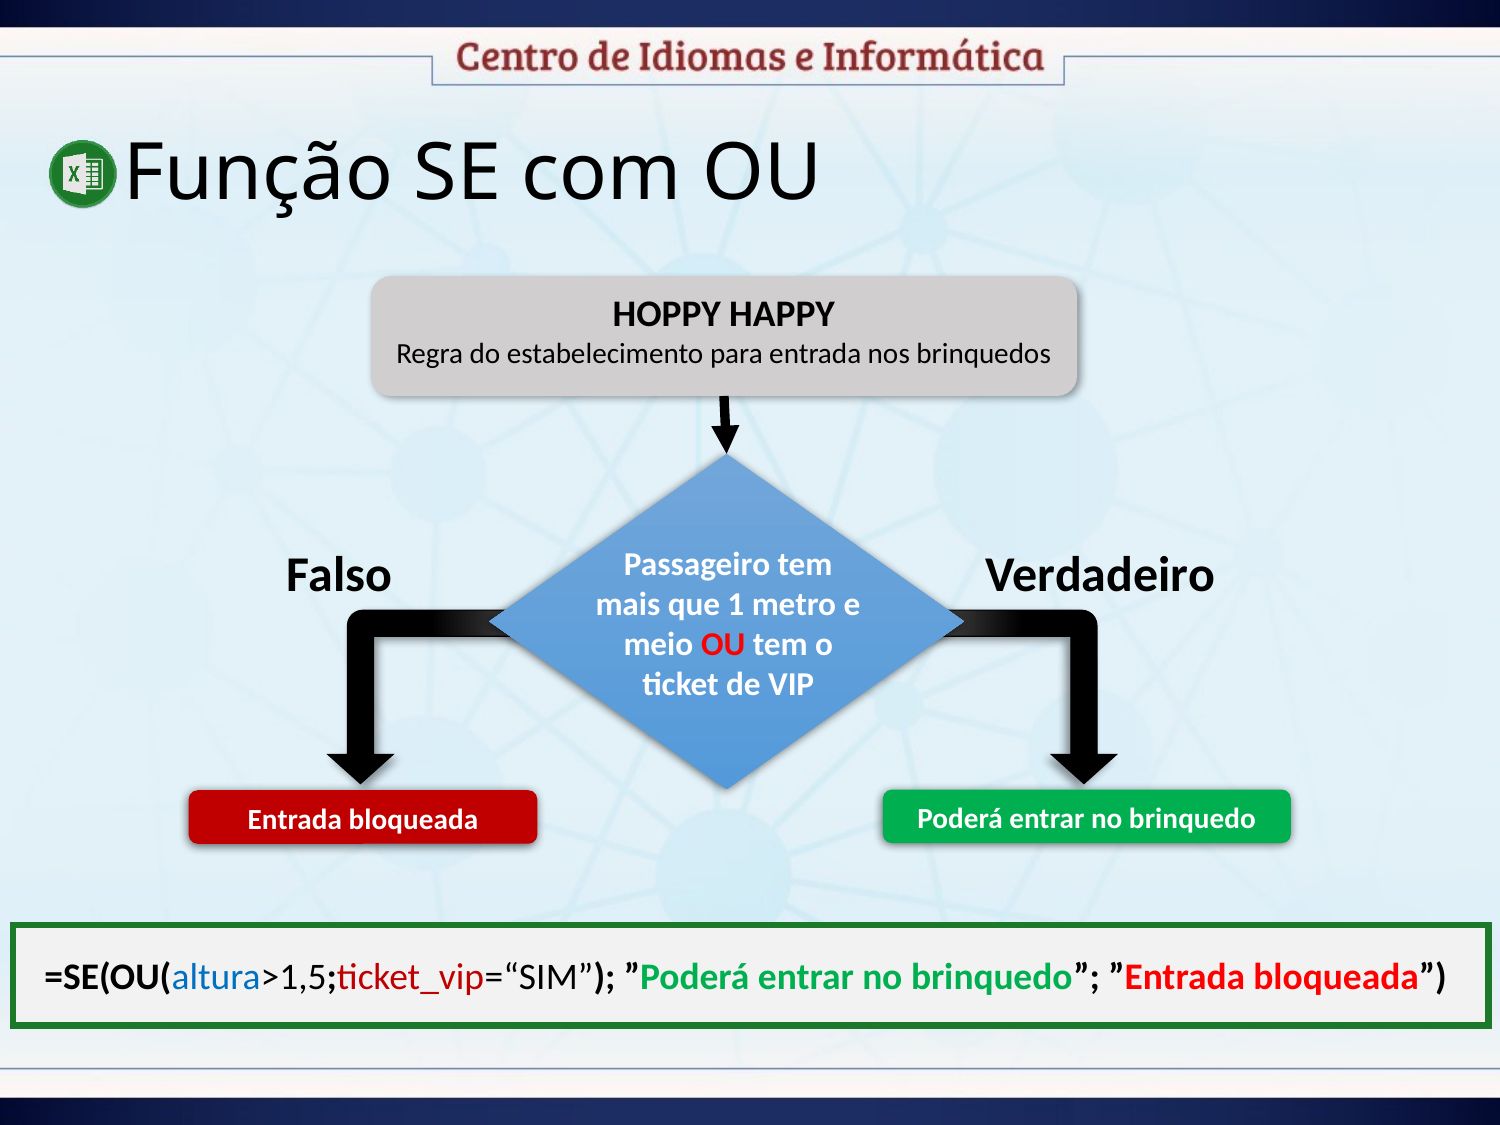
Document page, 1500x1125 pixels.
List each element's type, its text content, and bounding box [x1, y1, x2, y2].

text_box Entrada bloqueada [188, 790, 538, 844]
text_box =SE(OU(altura>1,5;ticket_vip=“SIM”); ”Poderá entrar no brinquedo”; ”Entrada bloqueada”) [12, 944, 1487, 1005]
text_box HOPPY HAPPY Regra do estabelecimento para entrada nos brinquedos [370, 275, 1078, 397]
text_box Verdadeiro [970, 533, 1285, 612]
text_box [614, 710, 839, 790]
text_box [611, 454, 842, 535]
picture [0, 0, 1500, 1125]
text_box [878, 560, 965, 683]
text_box [958, 609, 1119, 784]
text_box [326, 609, 494, 784]
text_box Função SE com OU [108, 71, 1476, 277]
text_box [723, 395, 727, 454]
text_box Passageiro tem mais que 1 metro e meio OU tem o ticket de VIP [579, 535, 878, 710]
text_box Falso [272, 533, 447, 611]
text_box Poderá entrar no brinquedo [882, 789, 1291, 844]
text_box [12, 924, 1490, 1026]
text_box [489, 557, 579, 685]
